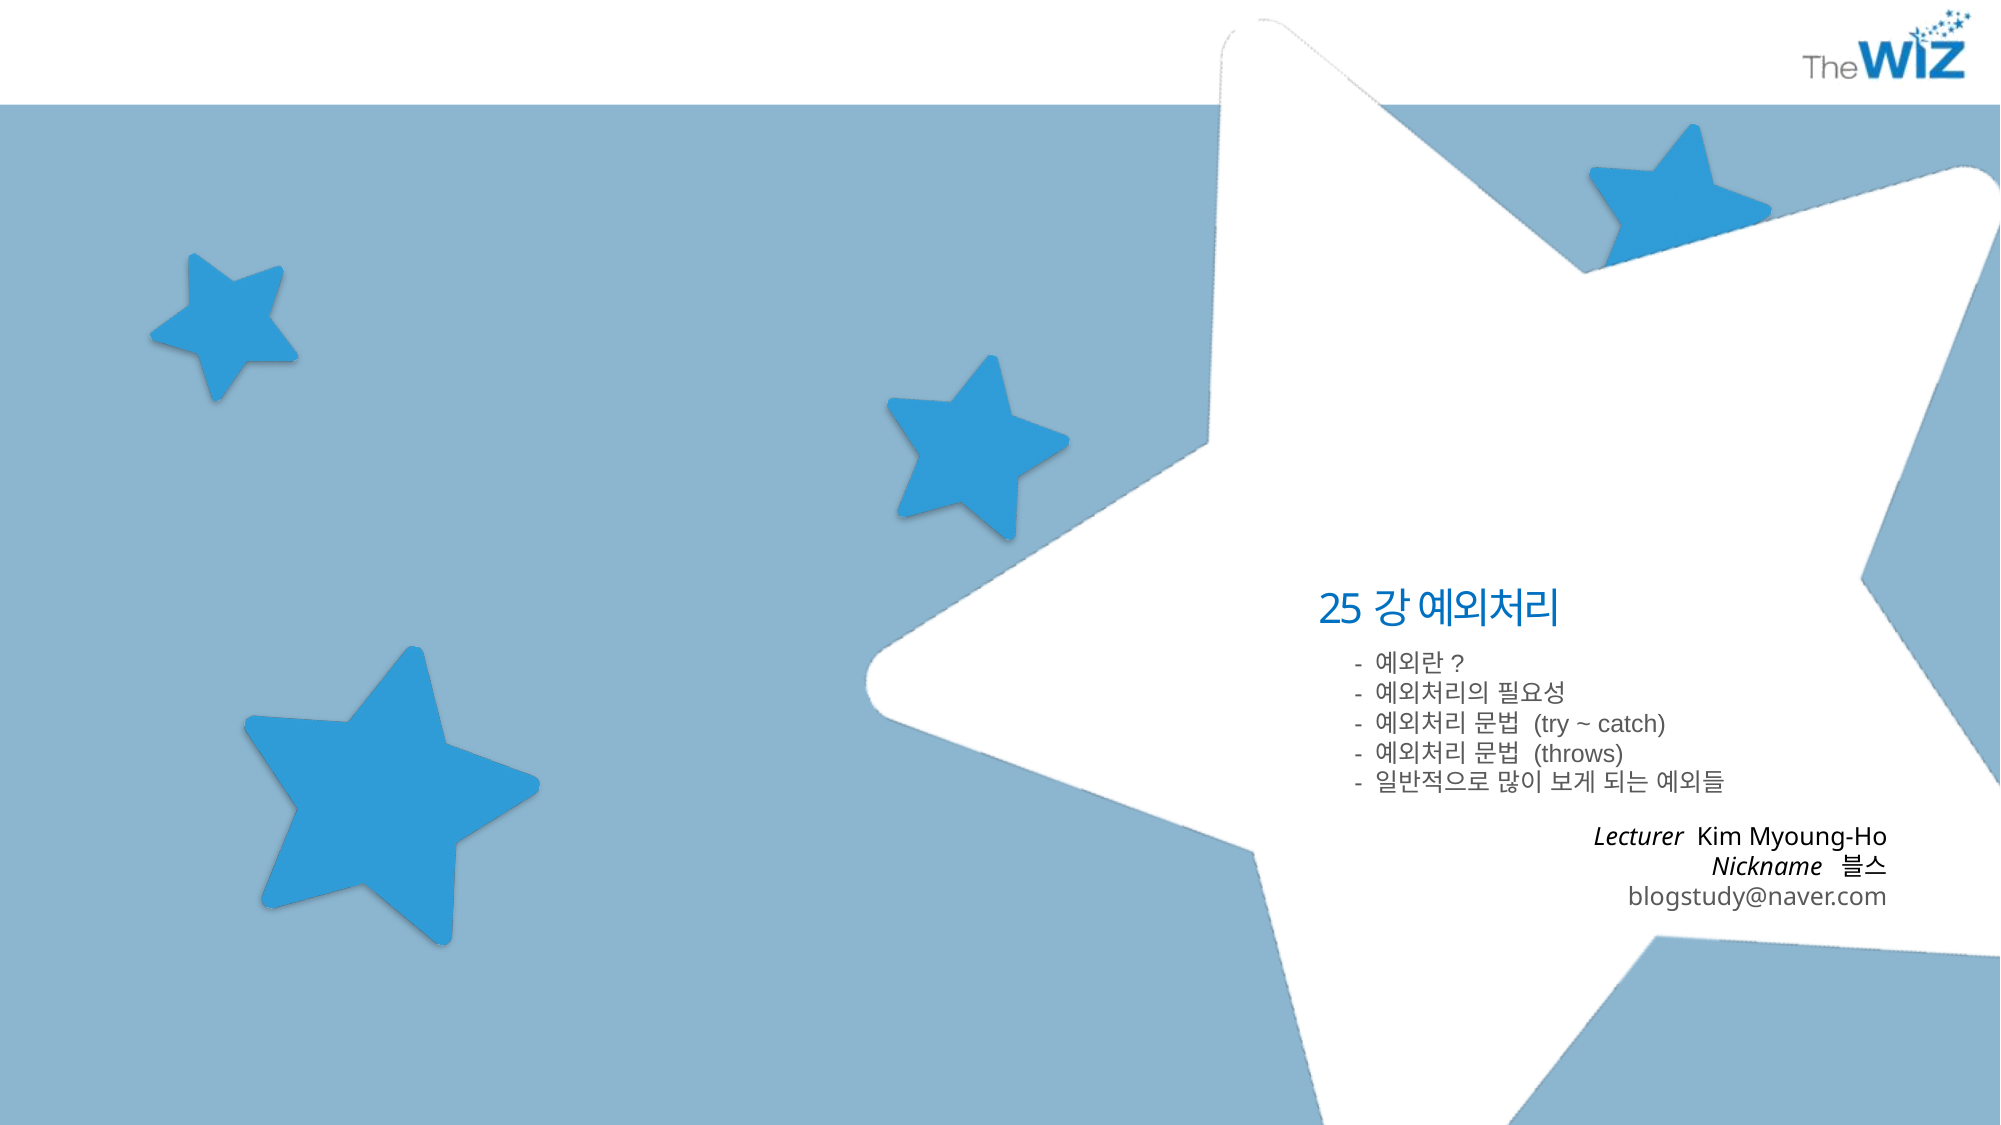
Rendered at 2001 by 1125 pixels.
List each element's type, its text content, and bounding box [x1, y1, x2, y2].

text_box Lecturer Kim Myoung-Ho Nickname 블스 blogstudy@naver.com [1559, 813, 1903, 919]
picture [208, 615, 563, 957]
text_box 25강 예외처리 [1216, 574, 1577, 639]
picture [683, 0, 2001, 1125]
picture [1916, 0, 2000, 90]
text_box - 예외란? - 예외처리의 필요성 - 예외처리 문법 (try ~ catch) - 예외처리 문법 (throws) - 일반적으로 많이 보게 되는 예외들 [1339, 639, 1849, 805]
picture [126, 220, 322, 414]
